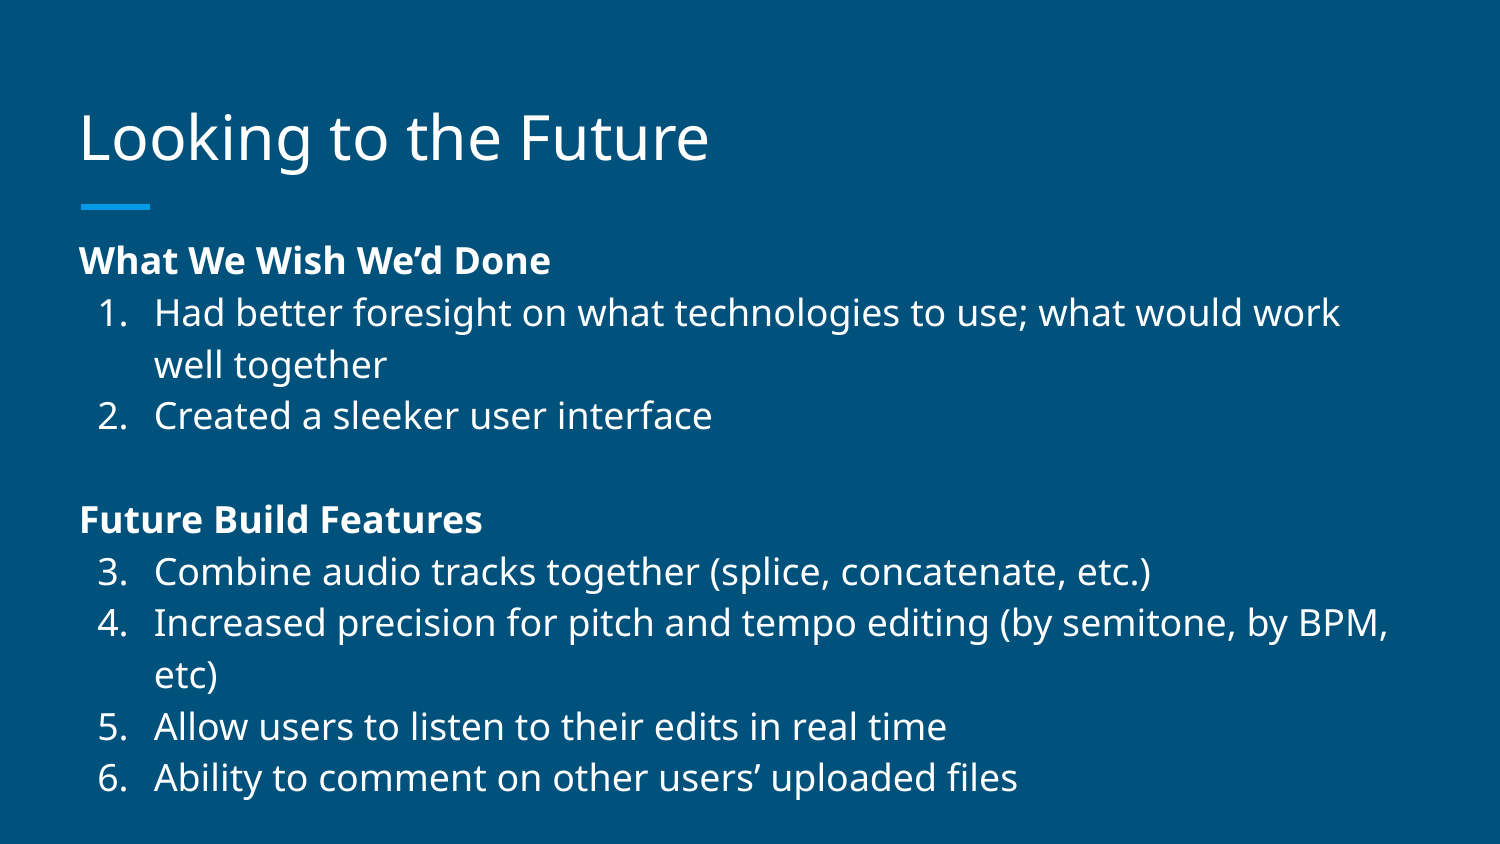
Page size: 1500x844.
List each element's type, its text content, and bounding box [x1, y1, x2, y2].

list What We Wish We’d Done Had better foresight on what technologies to use; what would work well together Created a sleeker user interface Future Build Features Combine audio tracks together (splice, concatenate, etc.) Increased precision for pitch and tempo editing (by semitone, by BPM, etc) Allow users to listen to their edits in real time Ability to comment on other users’ uploaded files [63, 215, 1437, 816]
title Looking to the Future [63, 75, 1437, 188]
